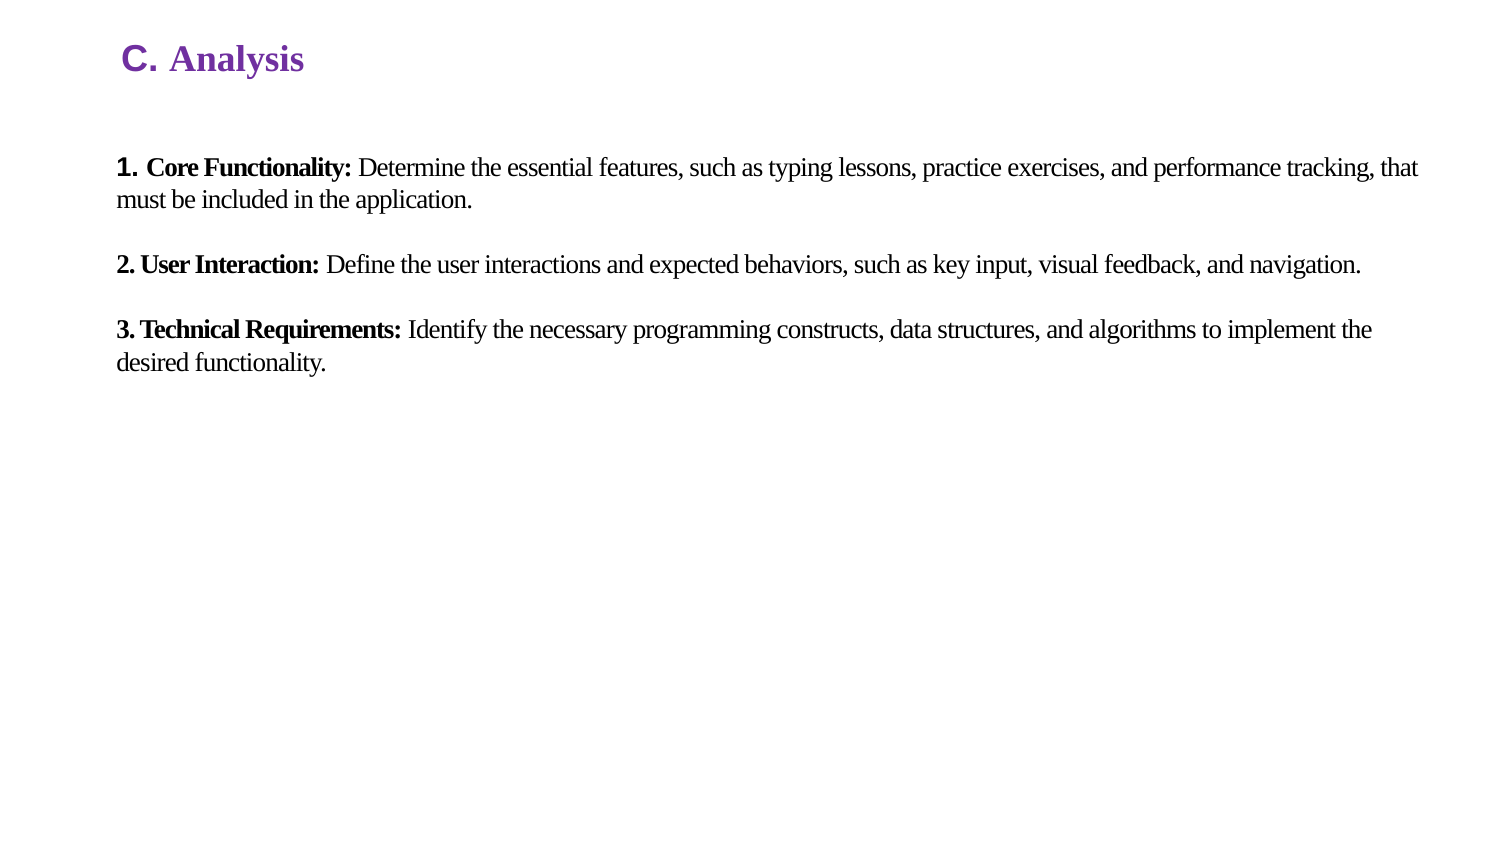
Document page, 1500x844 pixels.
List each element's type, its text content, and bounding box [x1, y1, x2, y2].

text_box 1. Core Functionality: Determine the essential features, such as typing lessons, practice exercises, and performance tracking, that must be included in the application. 2. User Interaction: Define the user interactions and expected behaviors, such as key input, visual feedback, and navigation. 3. Technical Requirements: Identify the necessary programming constructs, data structures, and algorithms to implement the desired functionality. [101, 141, 1447, 544]
text_box C. Analysis [34, 33, 785, 86]
